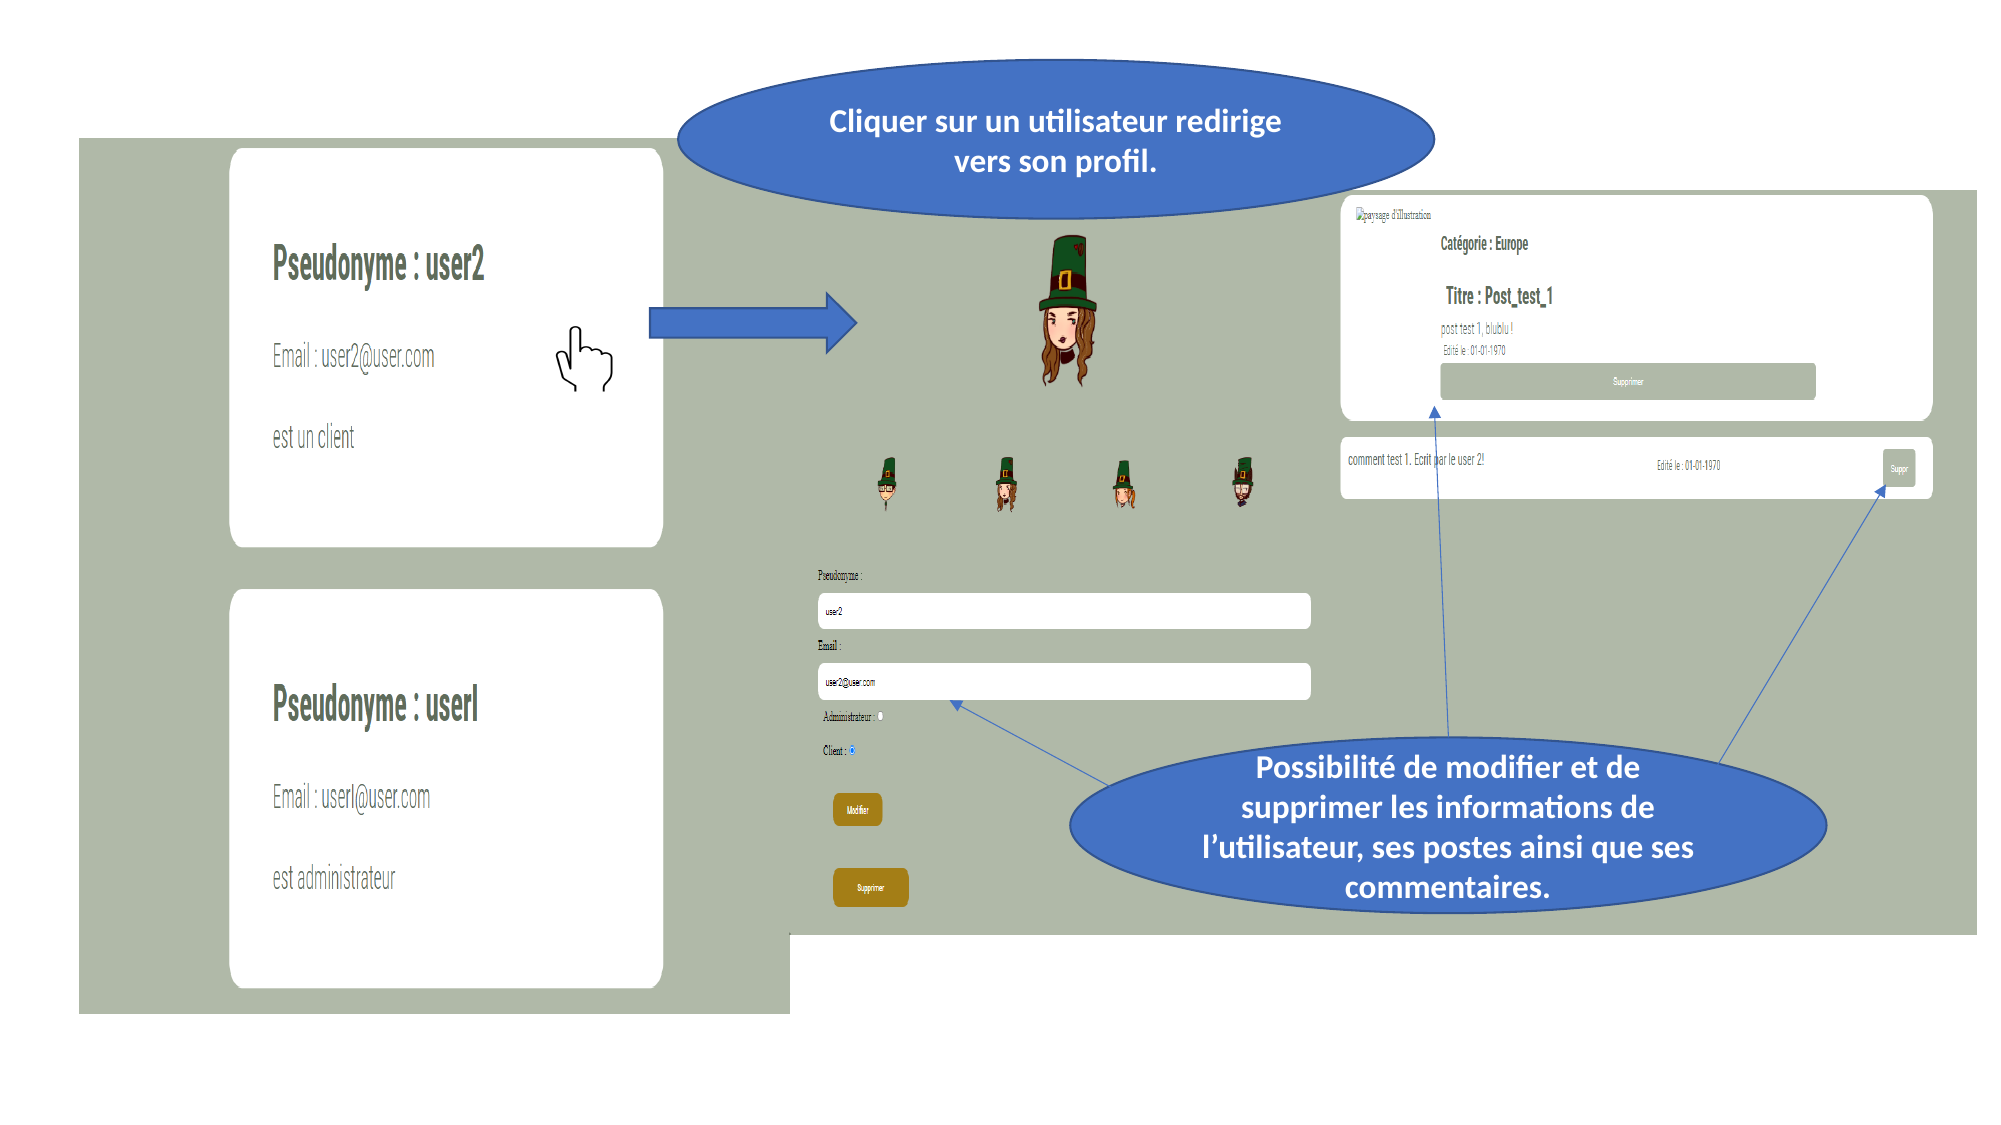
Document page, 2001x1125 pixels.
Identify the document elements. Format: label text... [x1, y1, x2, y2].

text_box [1701, 484, 1886, 792]
text_box Cliquer sur un utilisateur redirige vers son profil. [677, 58, 1436, 190]
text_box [1434, 405, 1449, 738]
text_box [949, 700, 1131, 798]
picture [79, 138, 1977, 1014]
